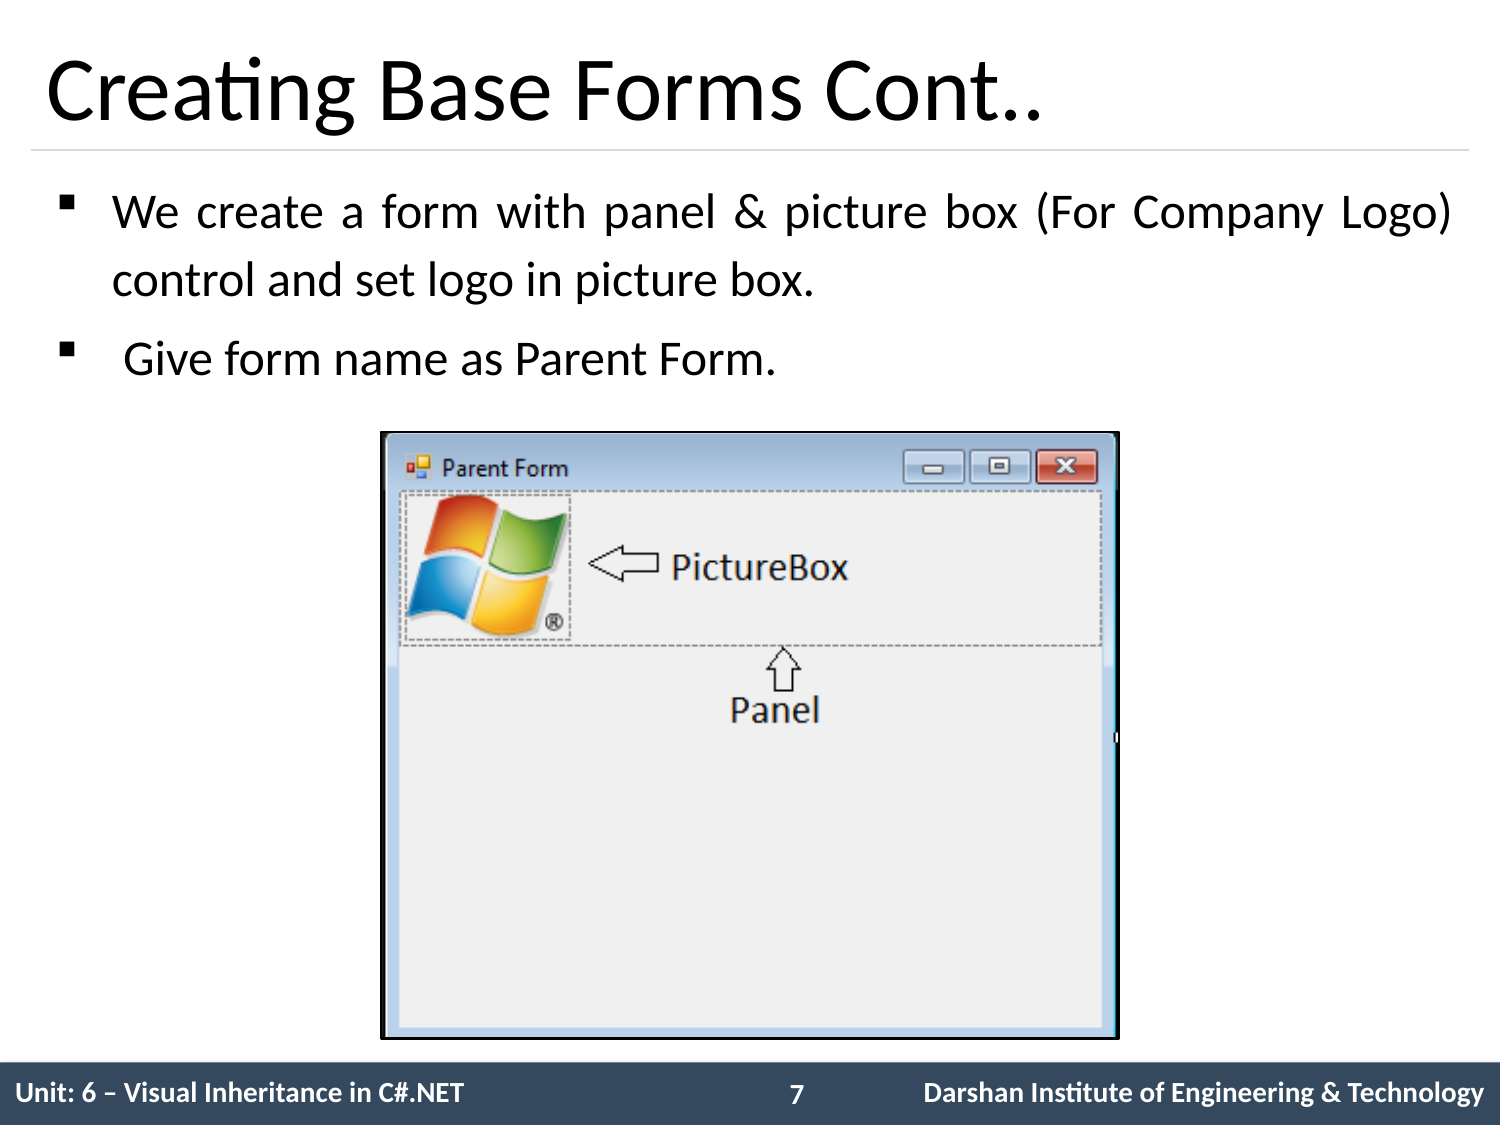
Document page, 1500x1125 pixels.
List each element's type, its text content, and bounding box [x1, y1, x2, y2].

title Creating Base Forms Cont.. [31, 17, 1469, 150]
list We create a form with panel & picture box (For Company Logo) control and set logo in picture box. Give form name as Parent Form. [31, 162, 1469, 1038]
picture [381, 432, 1118, 1038]
